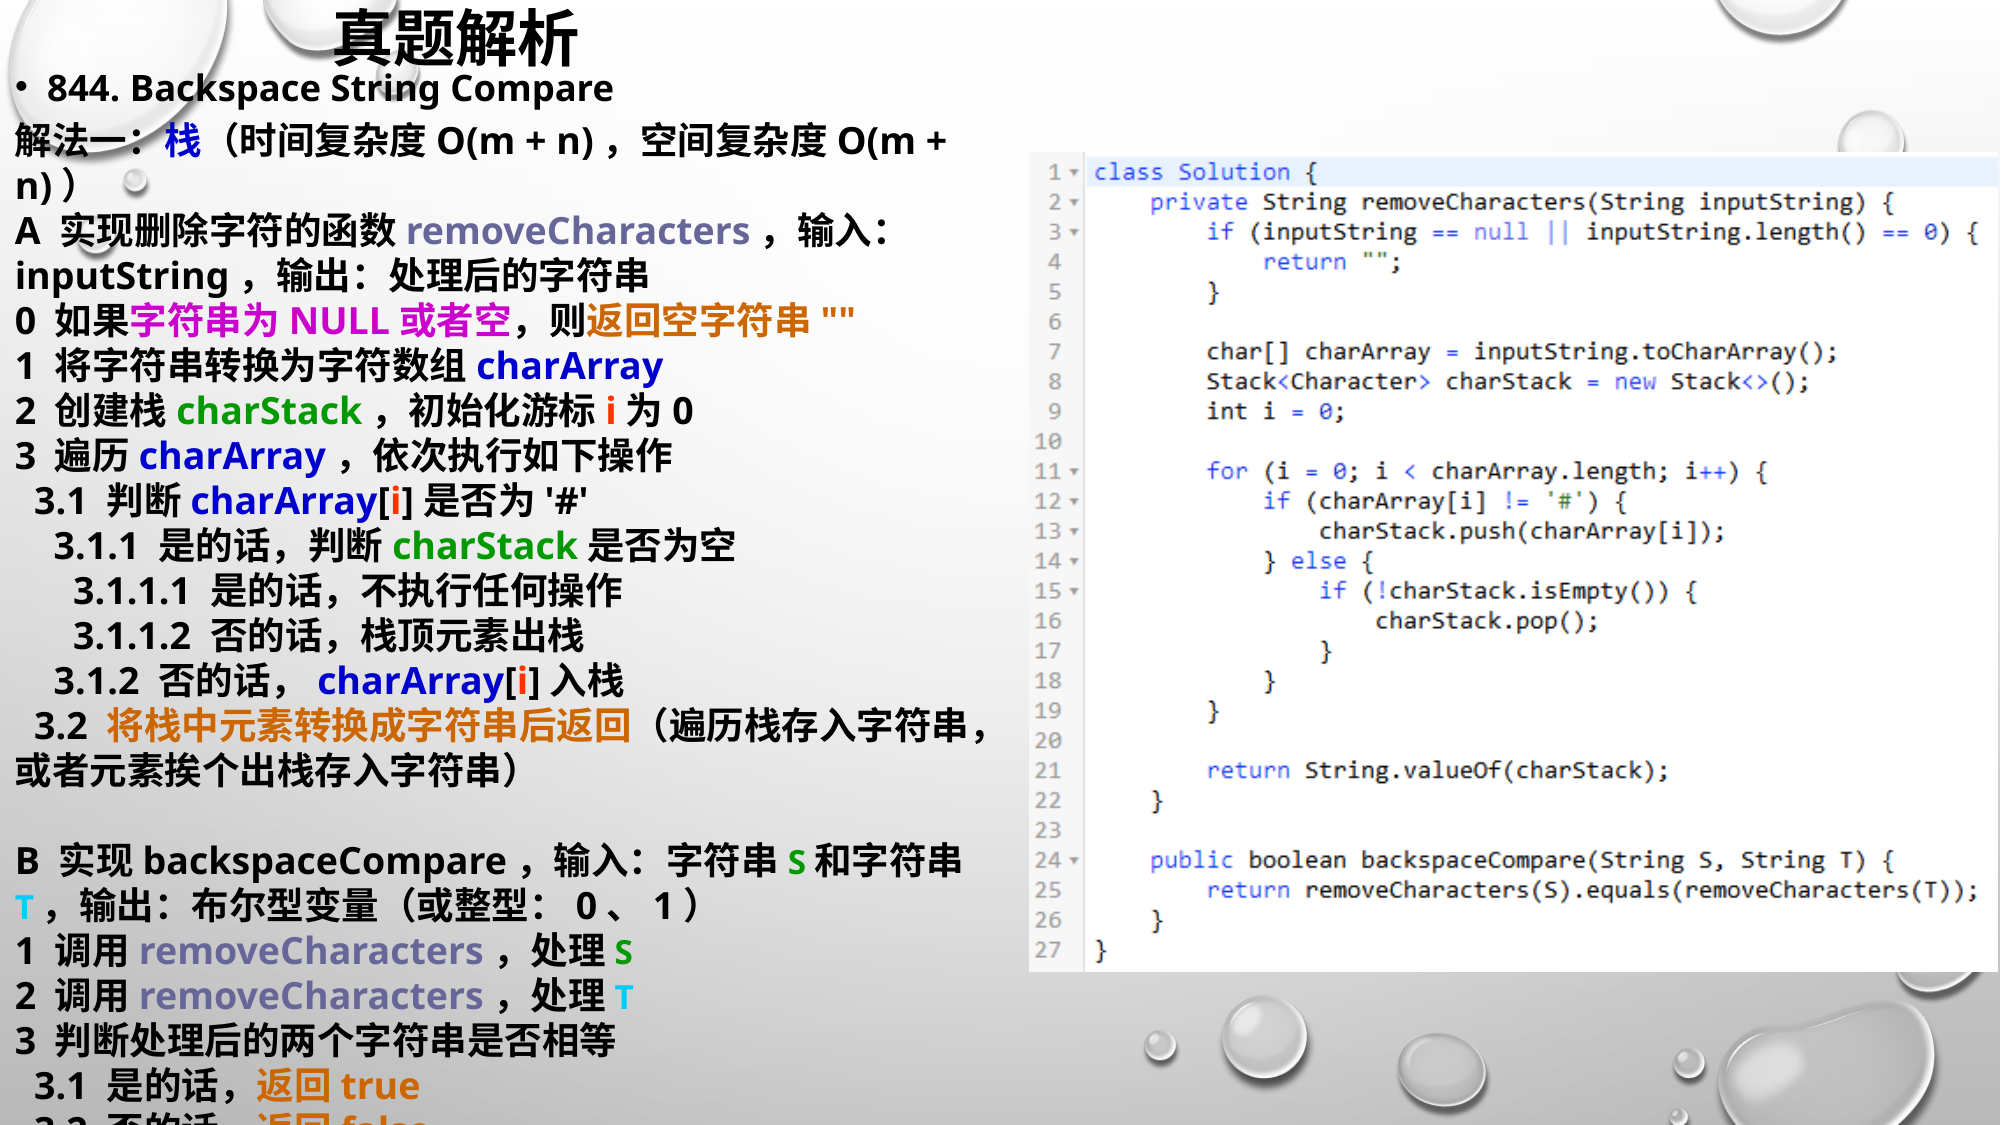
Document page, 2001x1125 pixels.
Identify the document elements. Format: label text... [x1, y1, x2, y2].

title 真题解析 [0, 0, 912, 48]
picture [912, 0, 2000, 1125]
text_box 解法一：栈（时间复杂度O(m + n)，空间复杂度O(m + n)） A 实现删除字符的函数removeCharacters，输入：inputString，输出：处理后的字符串 0 如果字符串为NULL或者空，则返回空字符串"" 1 将字符串转换为字符数组charArray 2 创建栈charStack，初始化游标i为0 3 遍历charArray，依次执行如下操作 3.1 判断charArray[i]是否为'#' 3.1.1 是的话，判断charStack是否为空 3.1.1.1 是的话，不执行任何操作 3.1.1.2 否的话，栈顶元素出栈 3.1.2 否的话，charArray[i]入栈 3.2 将栈中元素转换成字符串后返回（遍历栈存入字符串，或者元素挨个出栈存入字符串） B 实现backspaceCompare，输入：字符串S和字符串T，输出：布尔型变量（或整型：0、1） 1 调用removeCharacters，处理S 2 调用removeCharacters，处理T 3 判断处理后的两个字符串是否相等 3.1 是的话，返回true 3.2 否的话，返回false [0, 109, 1030, 1125]
list 844. Backspace String Compare [0, 48, 1030, 109]
